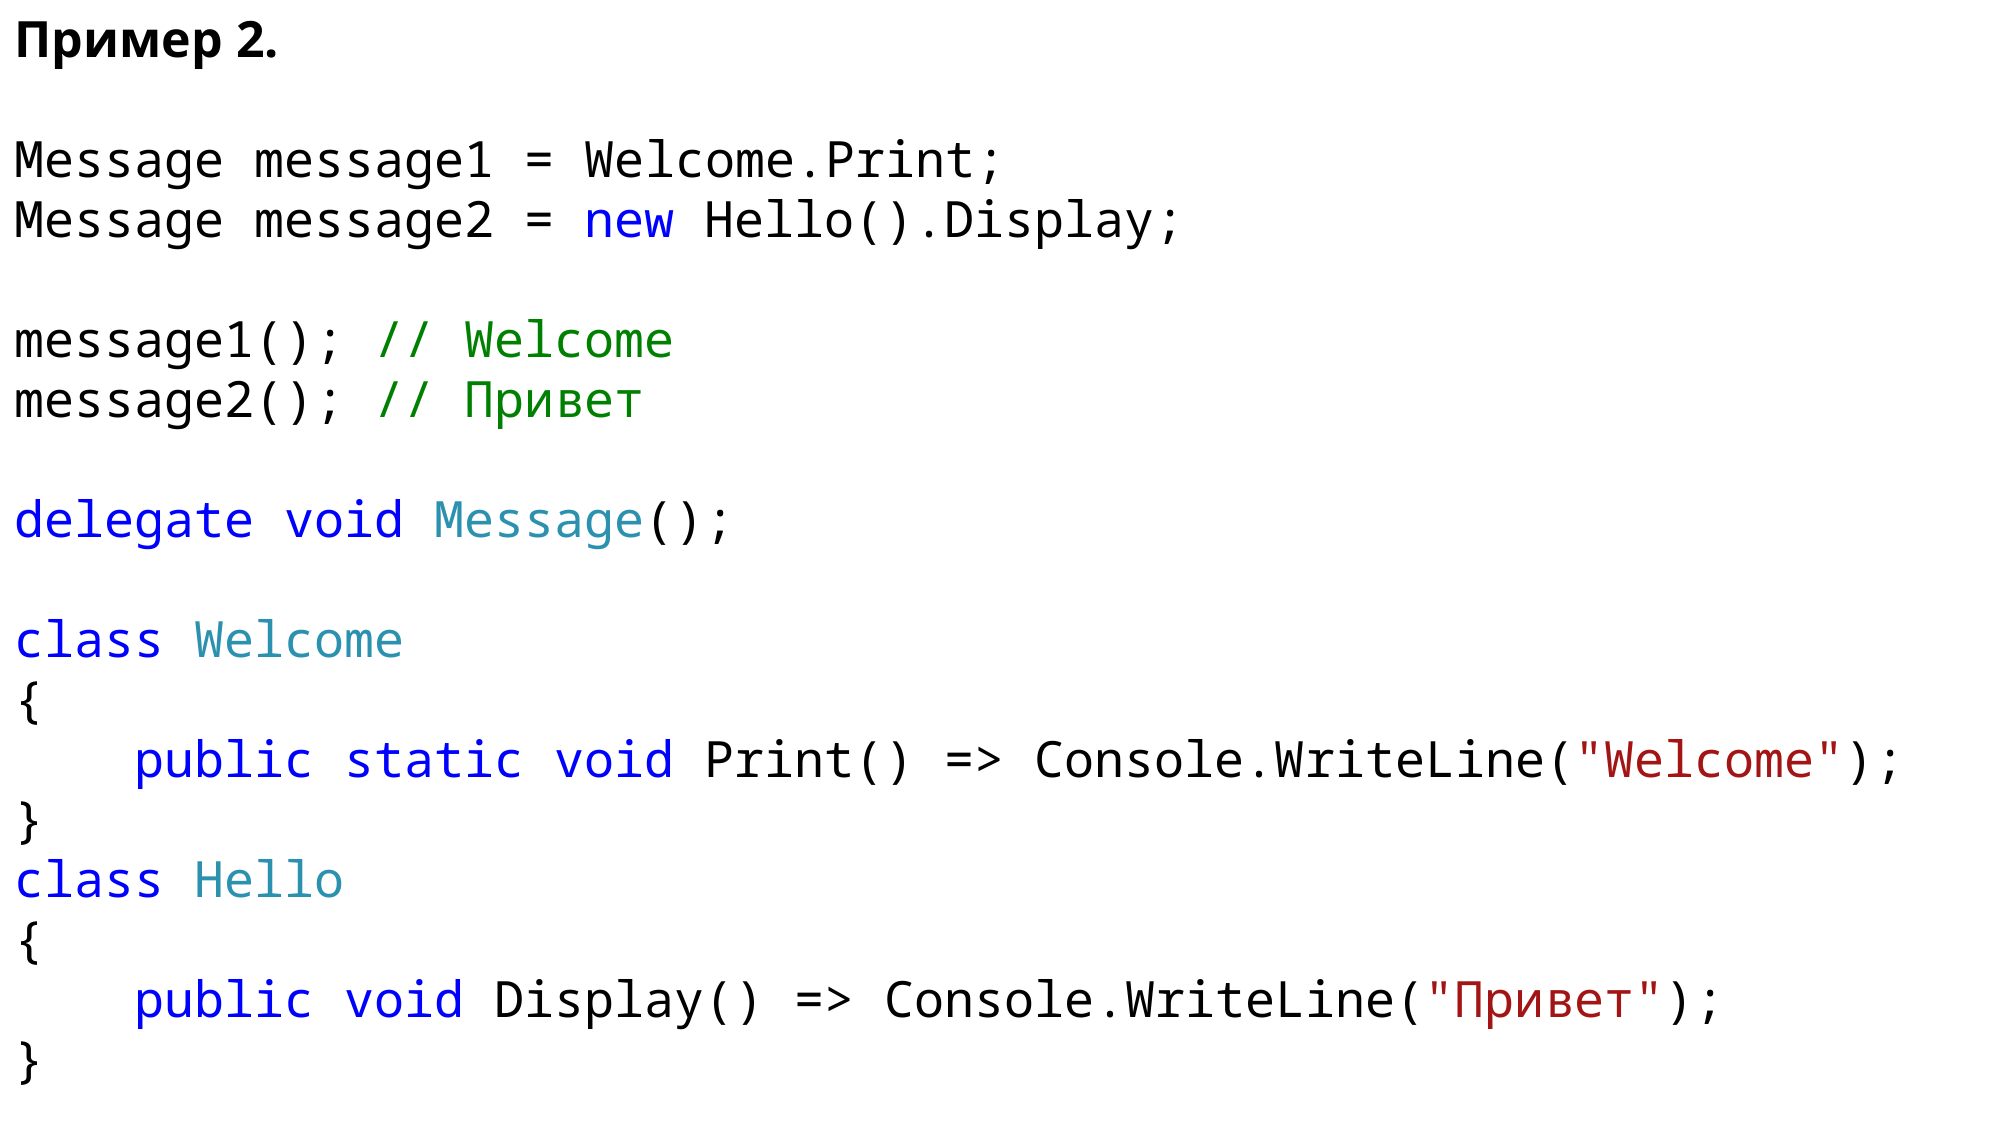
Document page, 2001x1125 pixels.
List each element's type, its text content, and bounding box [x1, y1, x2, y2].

text_box Пример 2. Message message1 = Welcome.Print; Message message2 = new Hello().Display; message1(); // Welcome message2(); // Привет delegate void Message(); class Welcome { public static void Print() => Console.WriteLine("Welcome"); } class Hello { public void Display() => Console.WriteLine("Привет"); } [0, 0, 2000, 1095]
